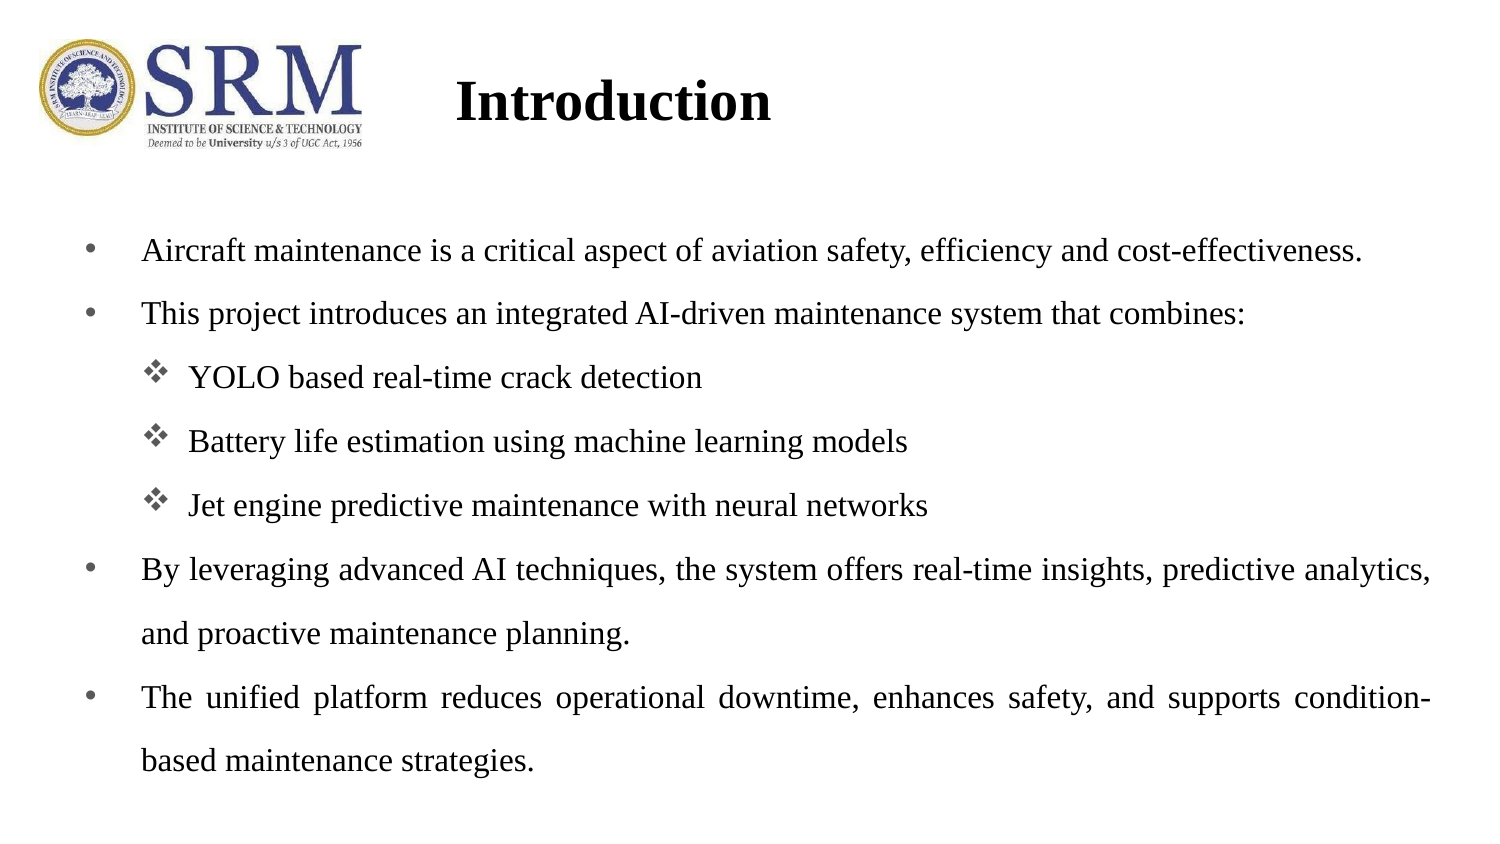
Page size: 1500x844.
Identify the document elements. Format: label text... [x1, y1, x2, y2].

list Aircraft maintenance is a critical aspect of aviation safety, efficiency and cost-effectiveness. This project introduces an integrated AI-driven maintenance system that combines: YOLO based real-time crack detection Battery life estimation using machine learning models Jet engine predictive maintenance with neural networks By leveraging advanced AI techniques, the system offers real-time insights, predictive analytics, and proactive maintenance planning. The unified platform reduces operational downtime, enhances safety, and supports condition-based maintenance strategies. [51, 189, 1449, 750]
picture [38, 39, 363, 150]
title Introduction [440, 47, 1060, 142]
